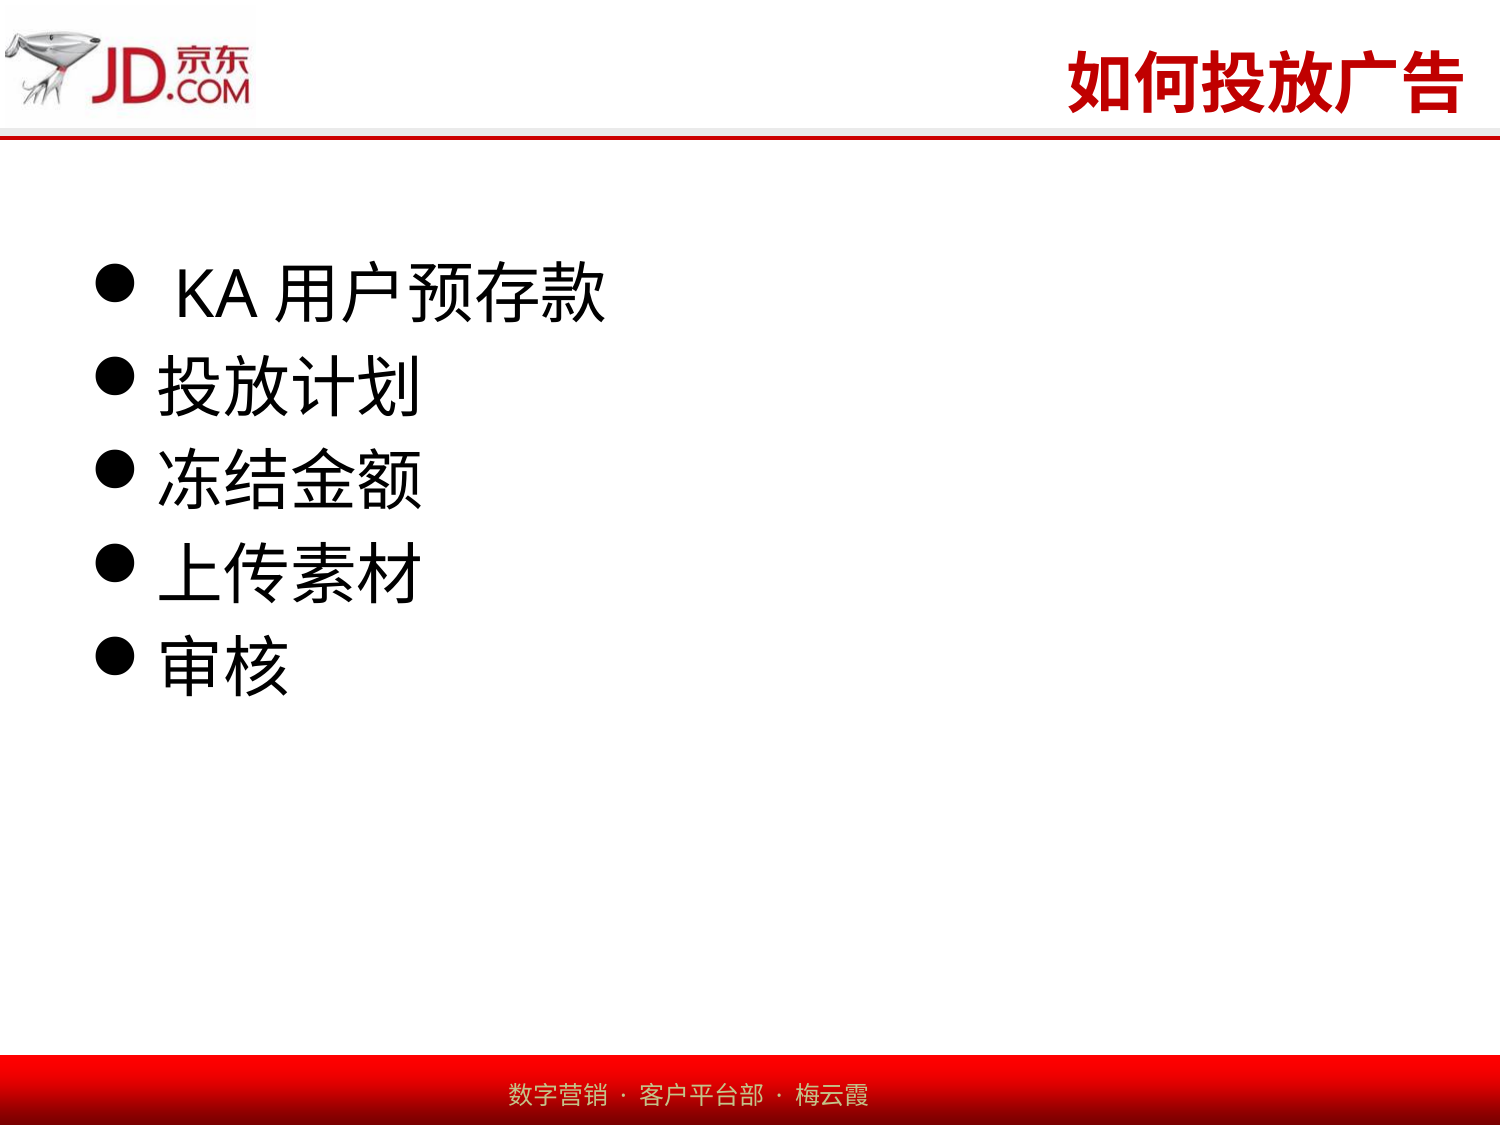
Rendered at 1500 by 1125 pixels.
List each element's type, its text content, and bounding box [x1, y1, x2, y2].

list KA用户预存款 投放计划 冻结金额 上传素材 审核 [75, 243, 1425, 986]
slide_number [75, 1057, 425, 1118]
title 如何投放广告 [407, 33, 1483, 129]
picture [0, 5, 1500, 140]
picture [0, 1055, 1500, 1125]
